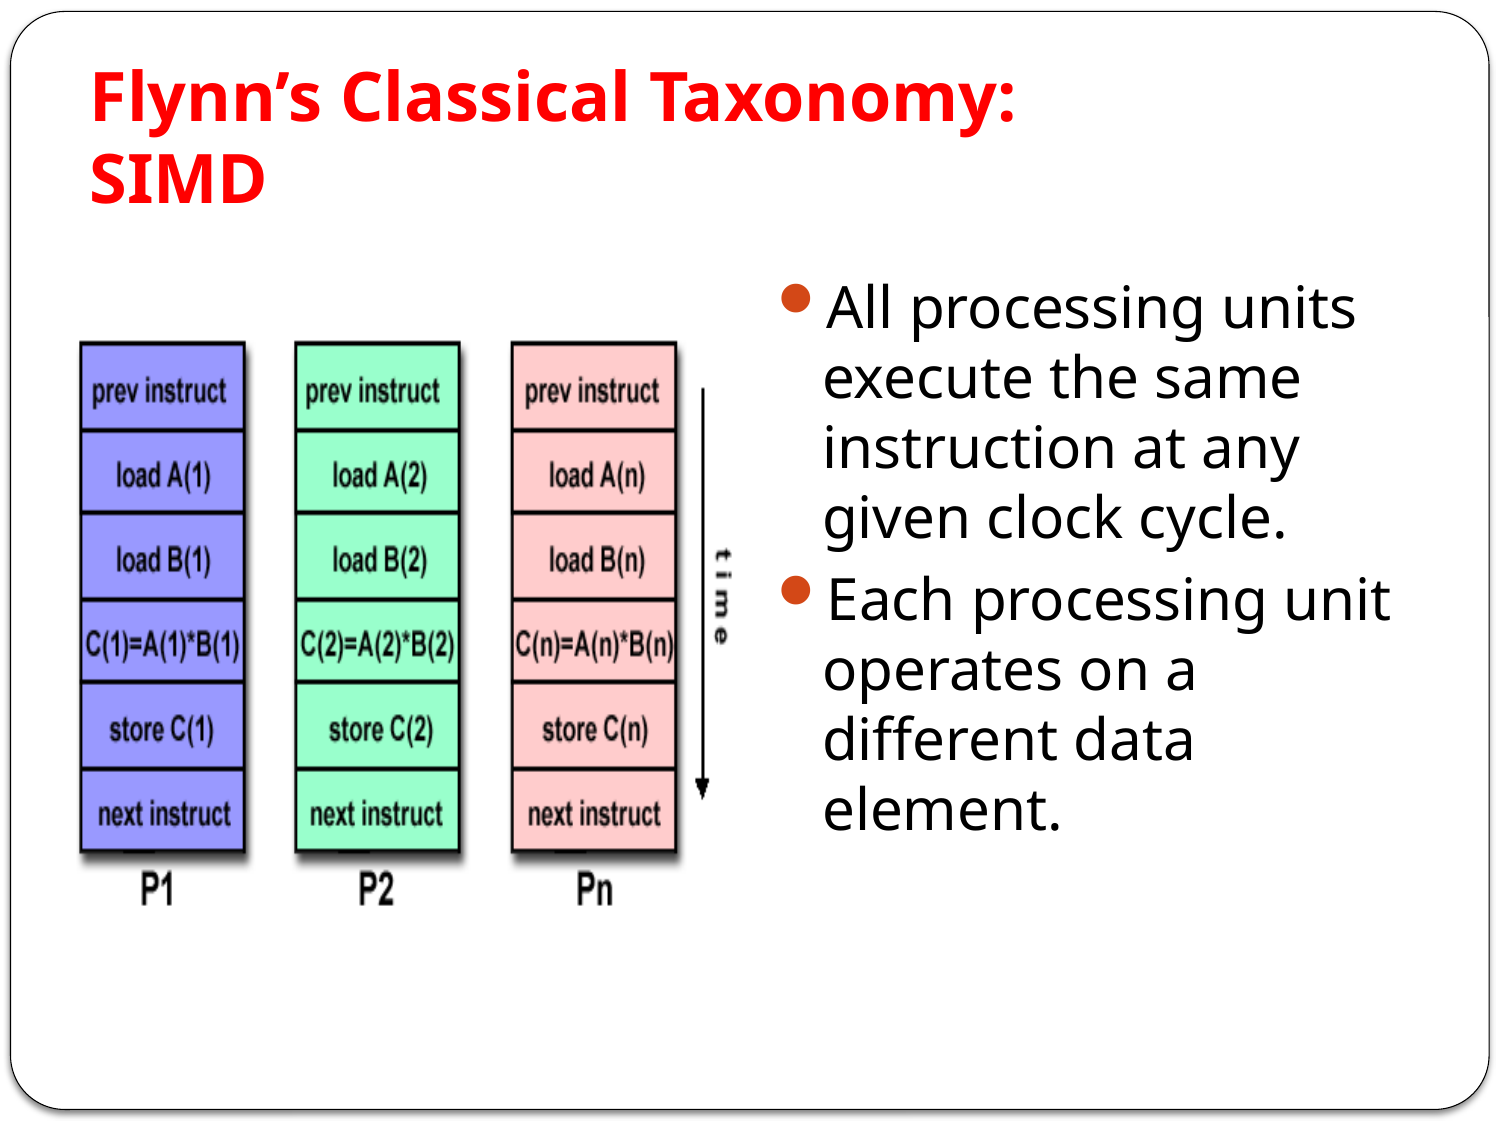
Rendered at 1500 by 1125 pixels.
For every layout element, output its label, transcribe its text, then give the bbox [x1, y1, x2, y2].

title Flynn’s Classical Taxonomy: SIMD [75, 45, 1425, 233]
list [74, 337, 738, 913]
list All processing units execute the same instruction at any given clock cycle. Each processing unit operates on a different data element. [762, 262, 1425, 1007]
